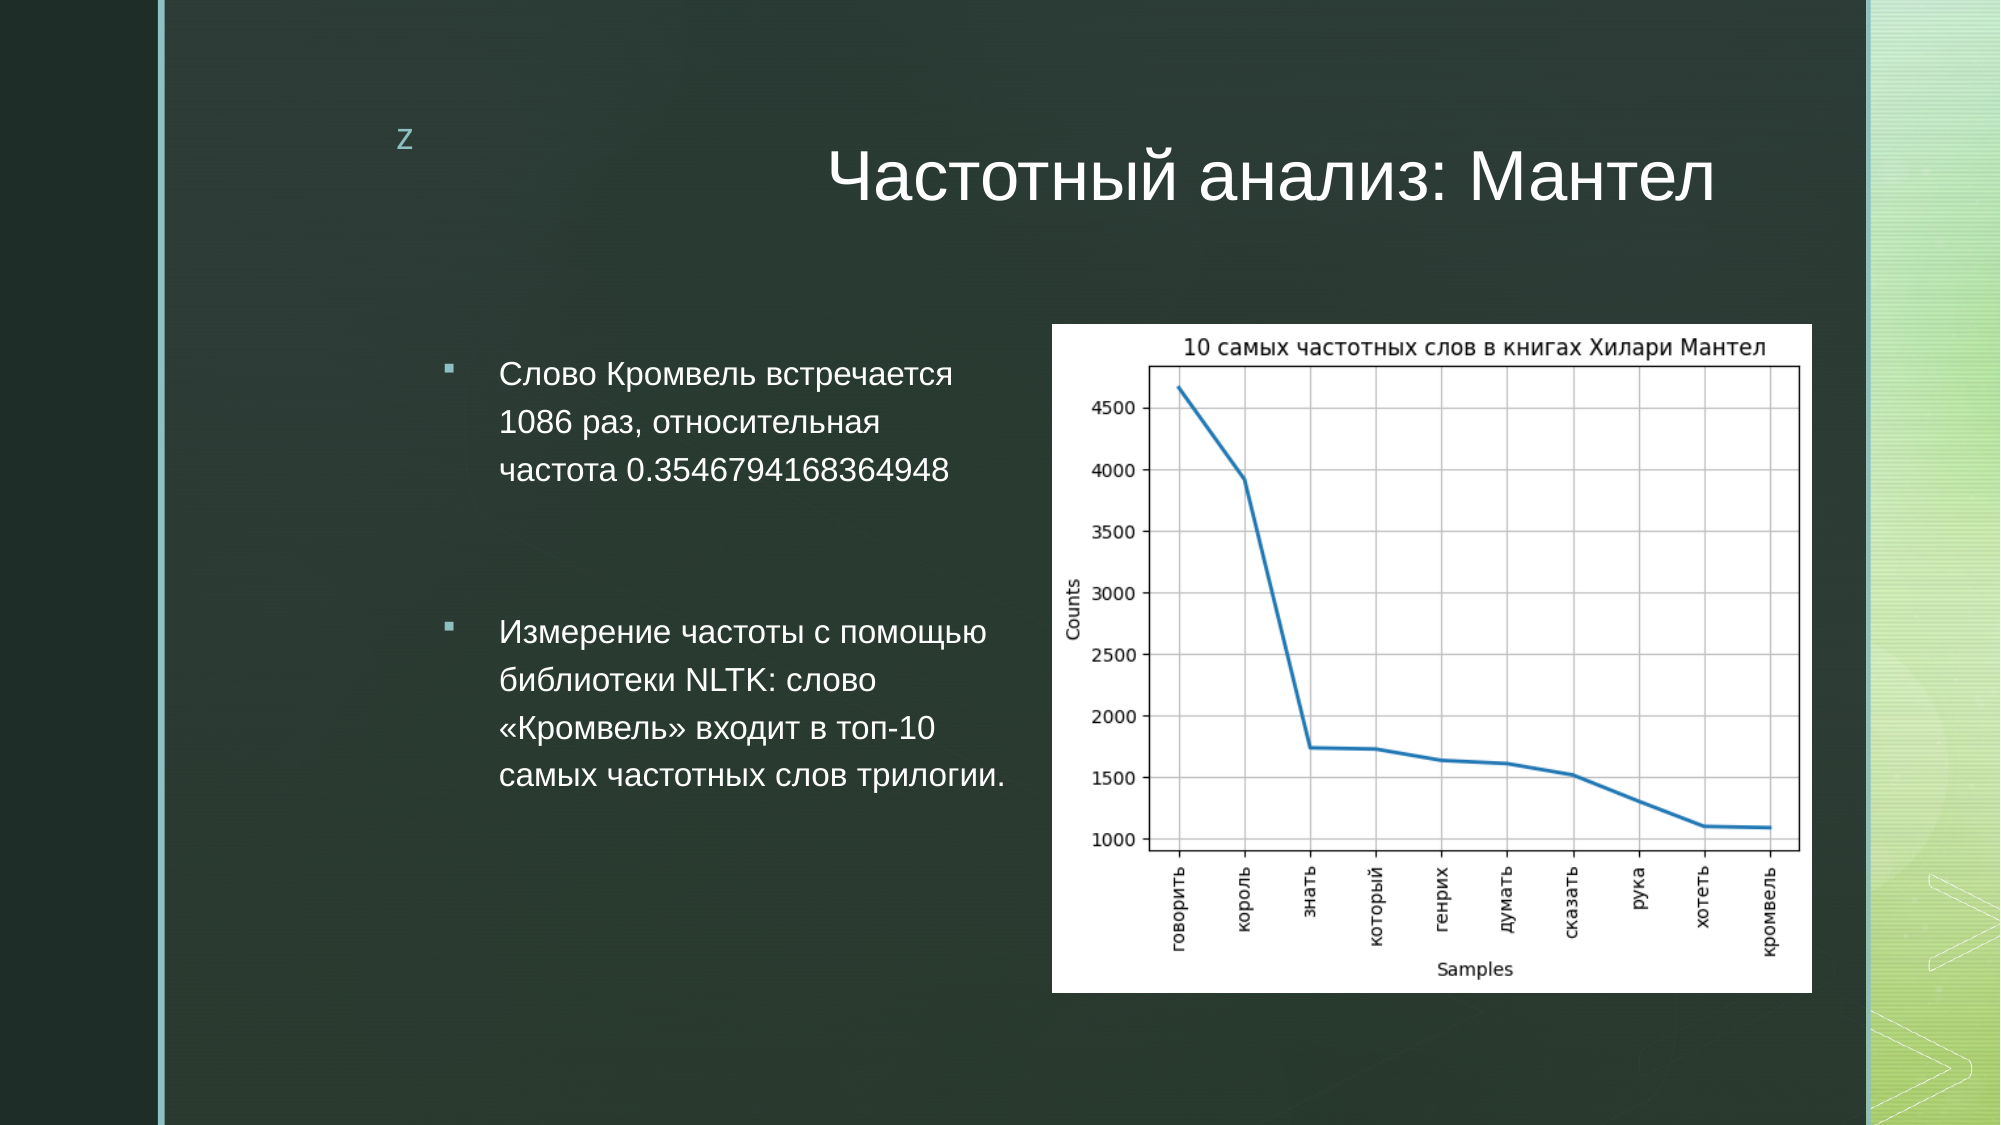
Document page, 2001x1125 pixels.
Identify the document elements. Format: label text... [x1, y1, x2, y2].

picture [1052, 324, 1812, 994]
picture [1871, 0, 2001, 1125]
title Частотный анализ: Мантел [428, 132, 1733, 310]
list Слово Кромвель встречается 1086 раз, относительная частота 0.3546794168364948 Измерение частоты с помощью библиотеки NLTK: слово «Кромвель» входит в топ-10 самых частотных слов трилогии. [427, 336, 1023, 993]
